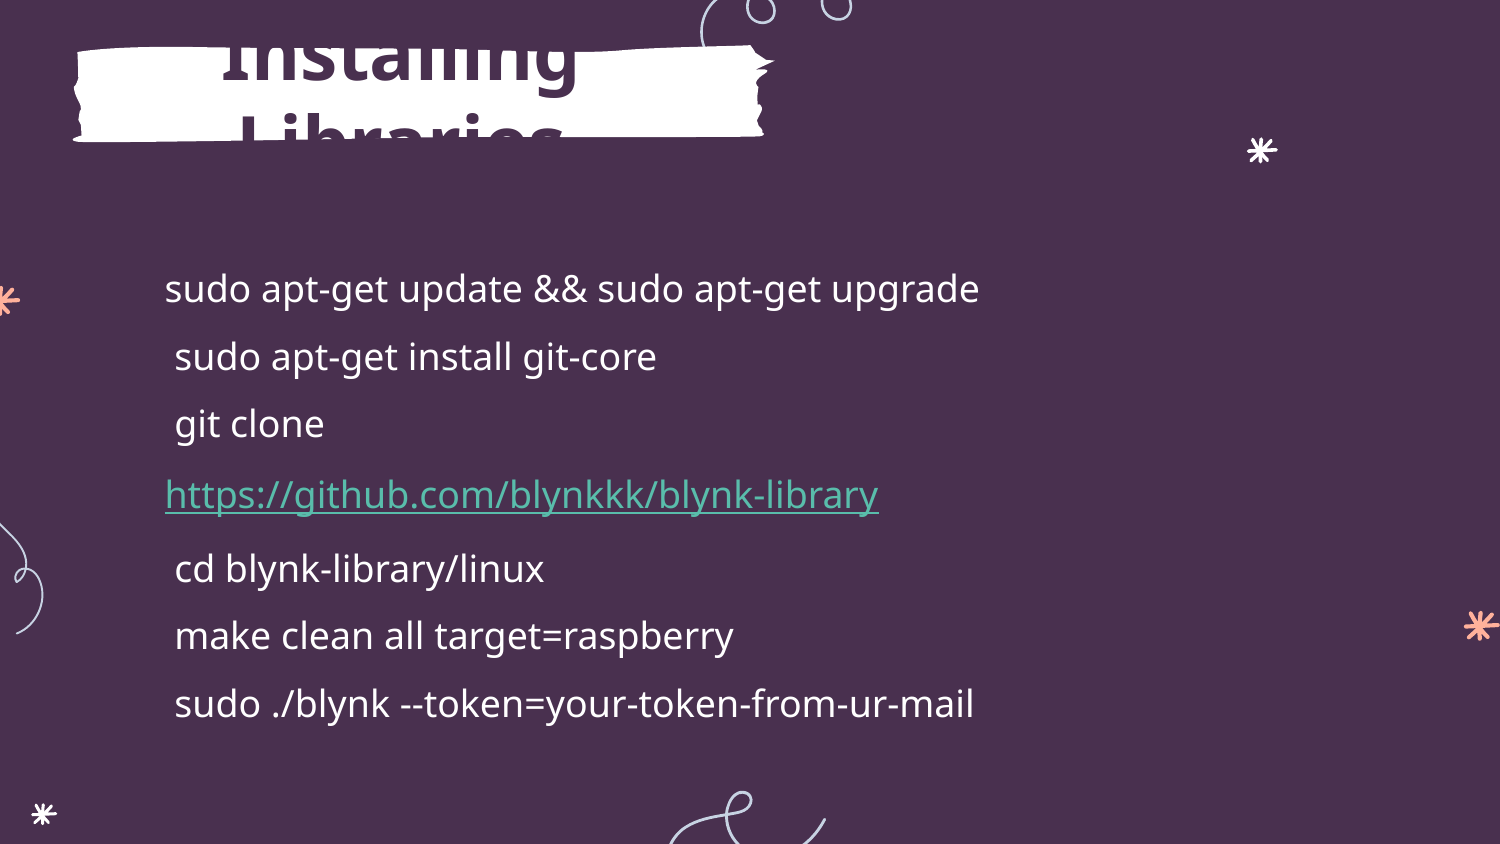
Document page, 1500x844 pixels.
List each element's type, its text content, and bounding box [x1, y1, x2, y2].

text_box [660, 45, 775, 137]
text_box sudo apt-get update && sudo apt-get upgrade sudo apt-get install git-core git clone https://github.com/blynkkk/blynk-library cd blynk-library/linux make clean all target=raspberry sudo ./blynk --token=your-token-from-ur-mail [149, 235, 1050, 800]
title Installing Libraries [104, 48, 699, 143]
text_box [72, 48, 104, 143]
